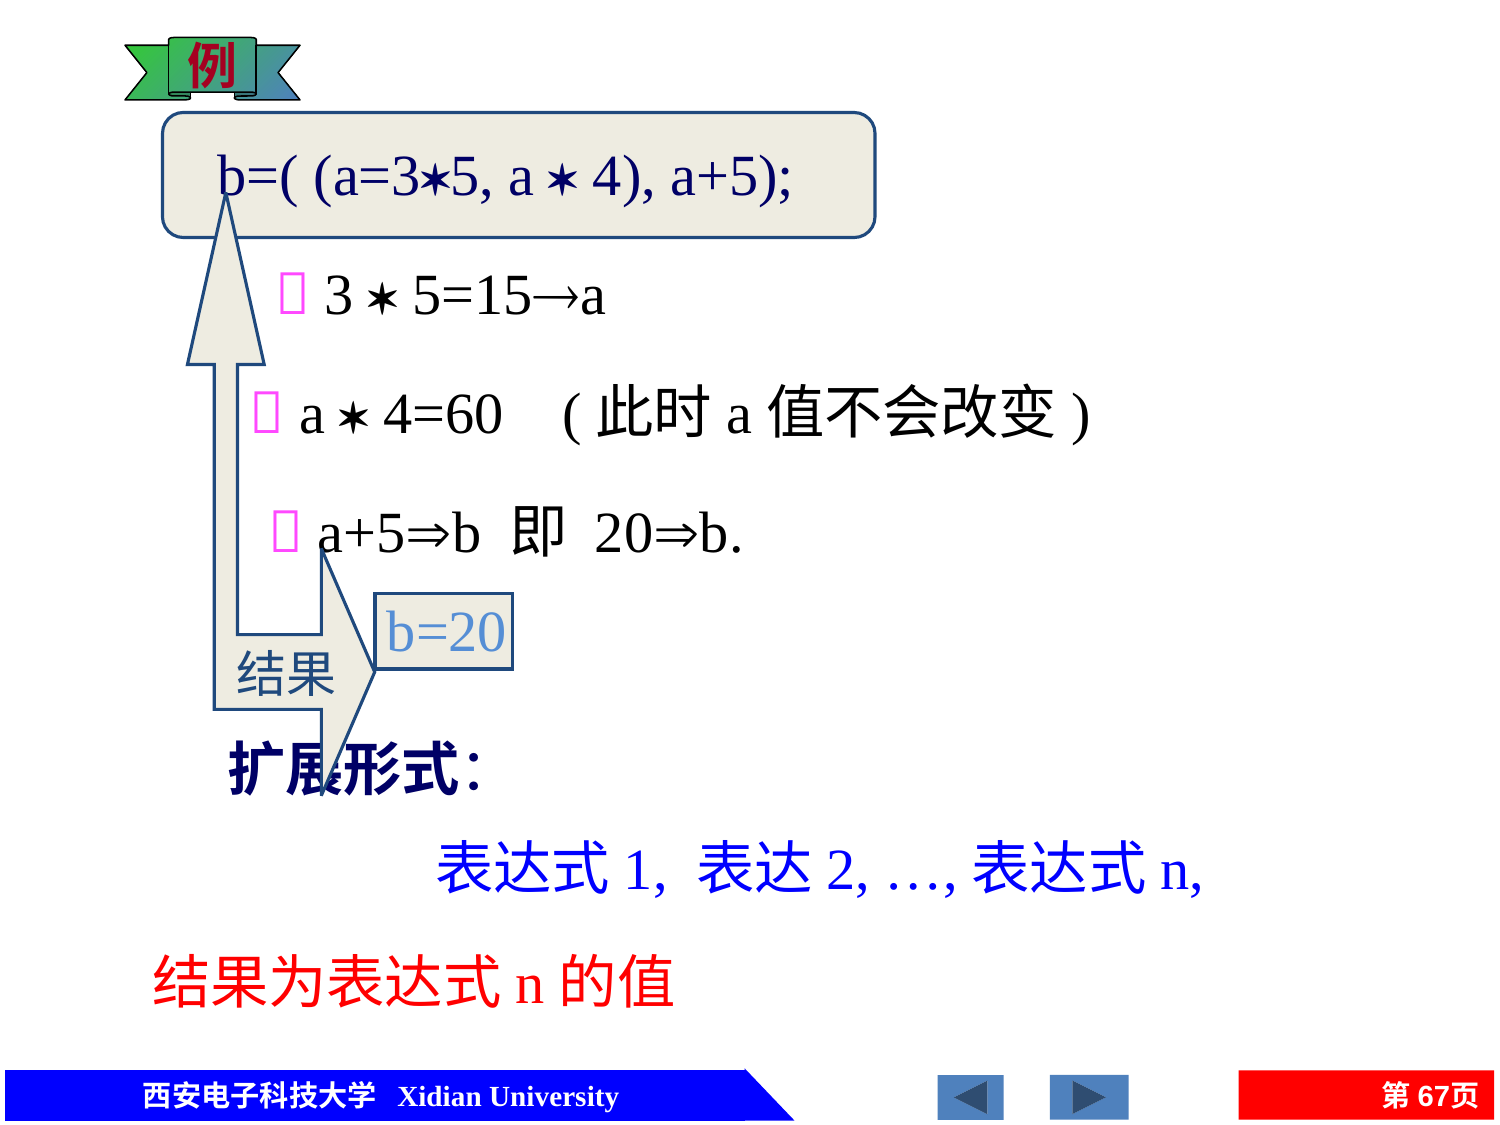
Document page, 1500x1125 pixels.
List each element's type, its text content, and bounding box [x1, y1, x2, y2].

text_box  a  4=60 (此时a值不会改变) [238, 367, 1106, 453]
text_box  a+5b 即 20b. [253, 486, 759, 572]
text_box 扩展形式： 表达式1, 表达2, …,表达式n, [159, 724, 1400, 909]
text_box b=20 [372, 586, 523, 671]
text_box 结果为表达式n的值 [137, 937, 784, 1023]
text_box [163, 112, 876, 238]
text_box b=( (a=35, a  4), a+5); [159, 129, 838, 215]
text_box 结果 [187, 192, 375, 796]
text_box 例 [125, 37, 301, 100]
text_box [162, 215, 220, 238]
text_box  3  5=15a [260, 248, 622, 334]
